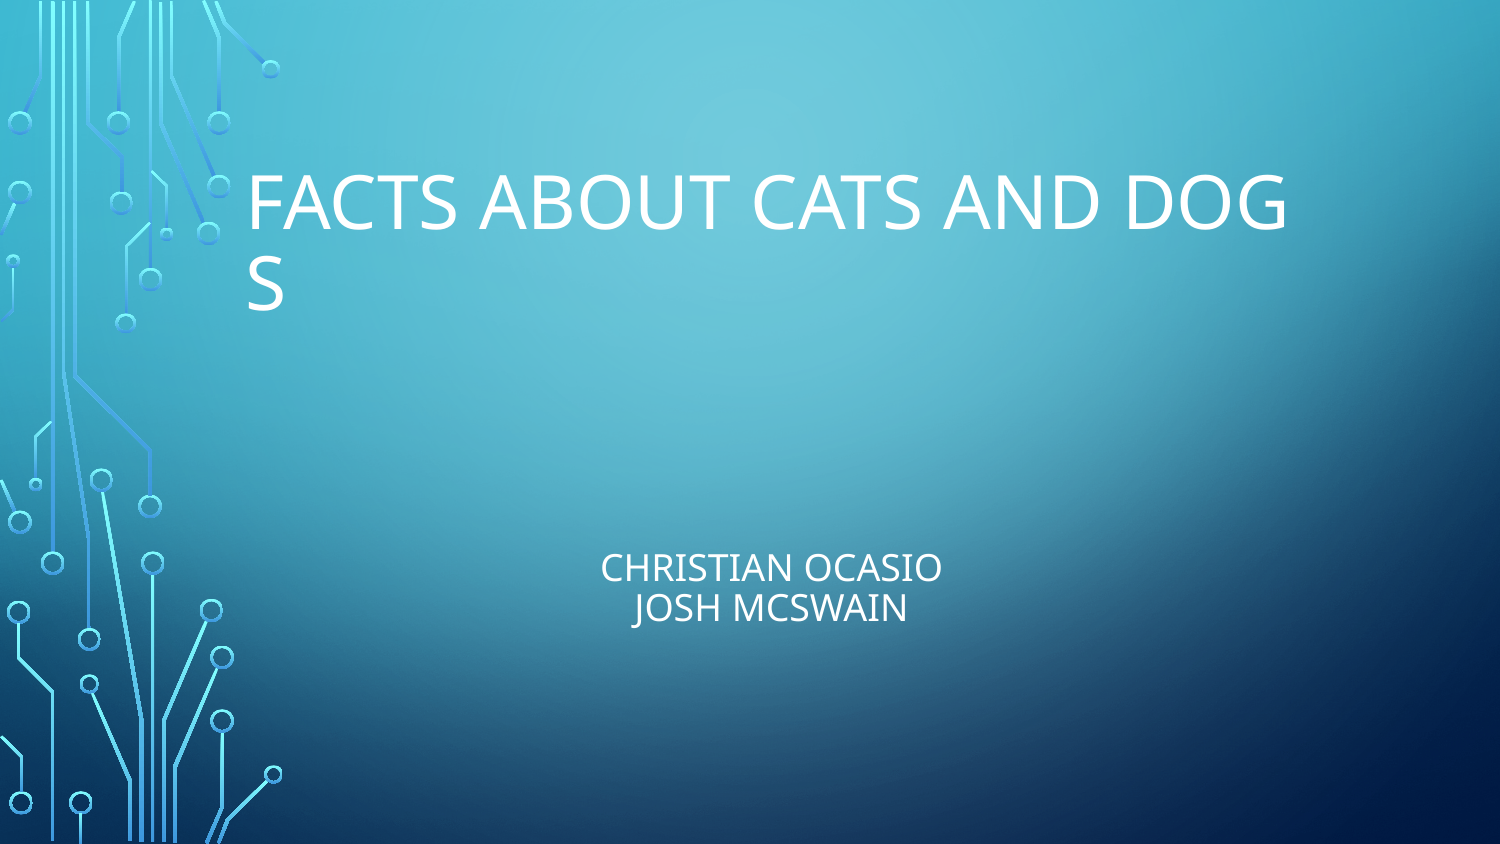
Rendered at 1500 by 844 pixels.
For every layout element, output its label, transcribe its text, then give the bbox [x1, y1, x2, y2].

text_box Christian ocasio Josh mcswain [230, 431, 1313, 726]
title Facts About Cats and Dogs [230, 138, 1313, 431]
